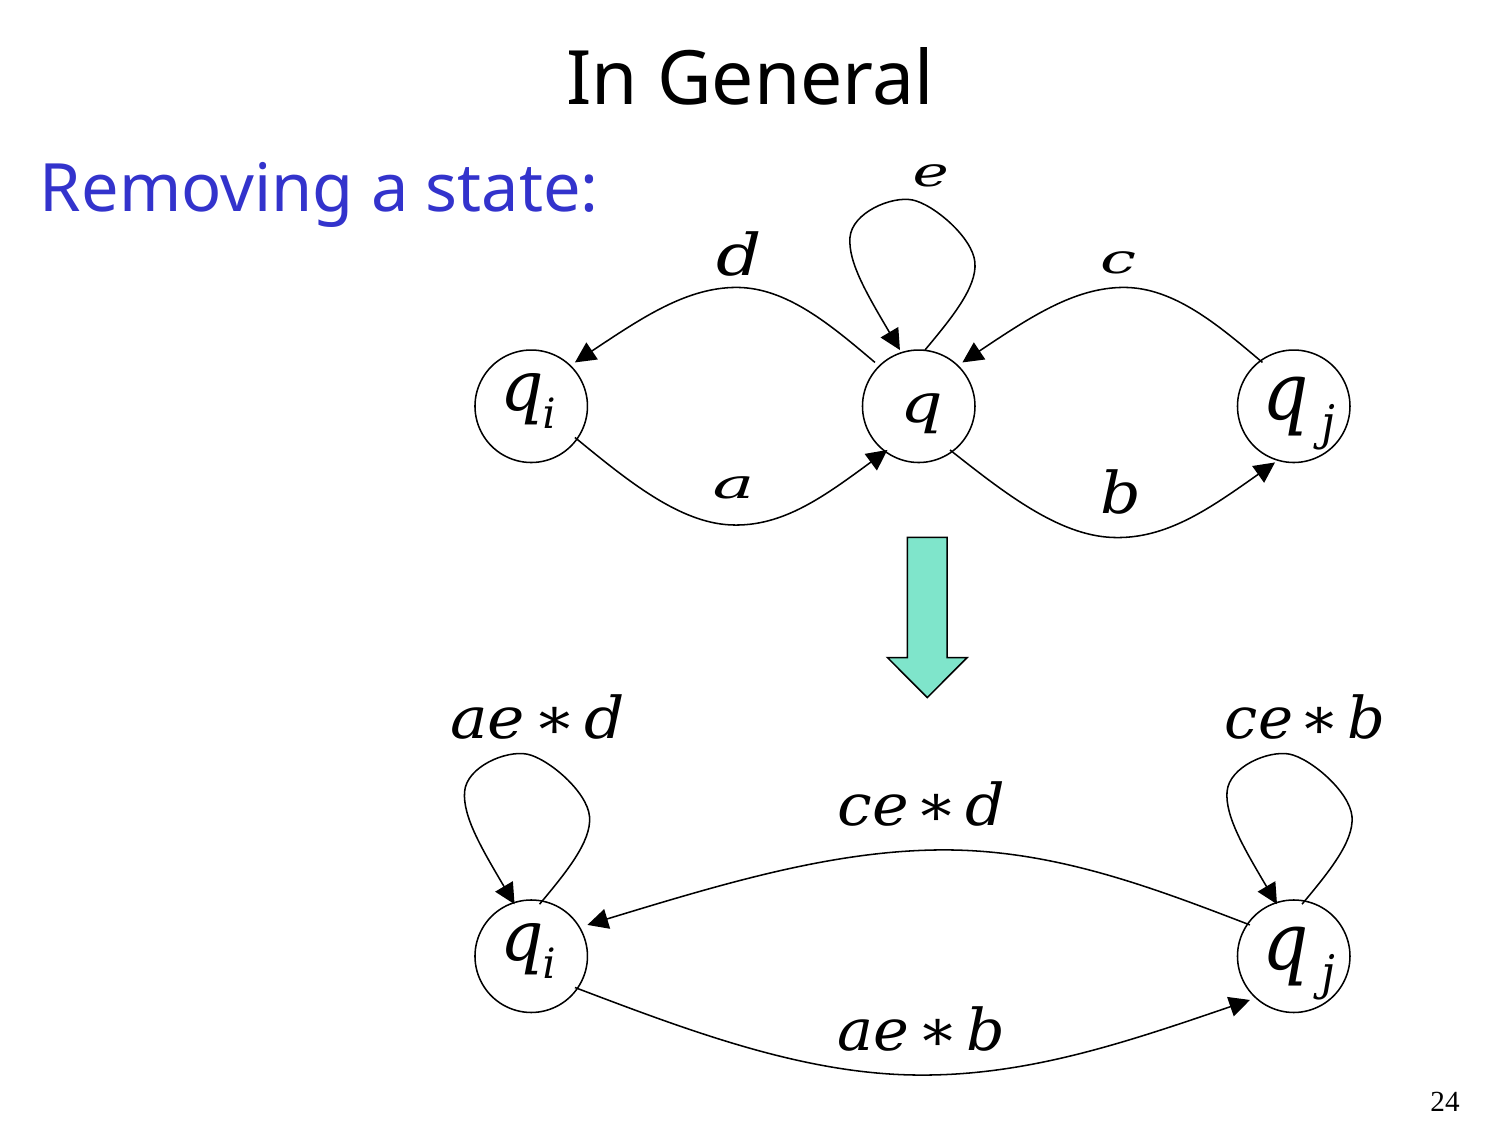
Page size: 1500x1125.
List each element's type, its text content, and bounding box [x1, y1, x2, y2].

text_box [887, 537, 968, 698]
text_box [1226, 753, 1353, 905]
text_box [962, 287, 1263, 363]
text_box [1237, 350, 1351, 463]
text_box [849, 199, 976, 351]
text_box [574, 287, 876, 363]
text_box [574, 987, 1250, 1076]
text_box [587, 849, 1250, 929]
text_box [464, 753, 590, 905]
text_box [474, 901, 588, 1013]
text_box [862, 350, 976, 463]
slide_number 24 [1162, 1074, 1476, 1125]
text_box [474, 350, 588, 463]
text_box [1237, 901, 1351, 1013]
text_box [574, 437, 888, 526]
title In General [24, 24, 1476, 126]
text_box [949, 449, 1276, 538]
list Removing a state: [24, 137, 1476, 1038]
